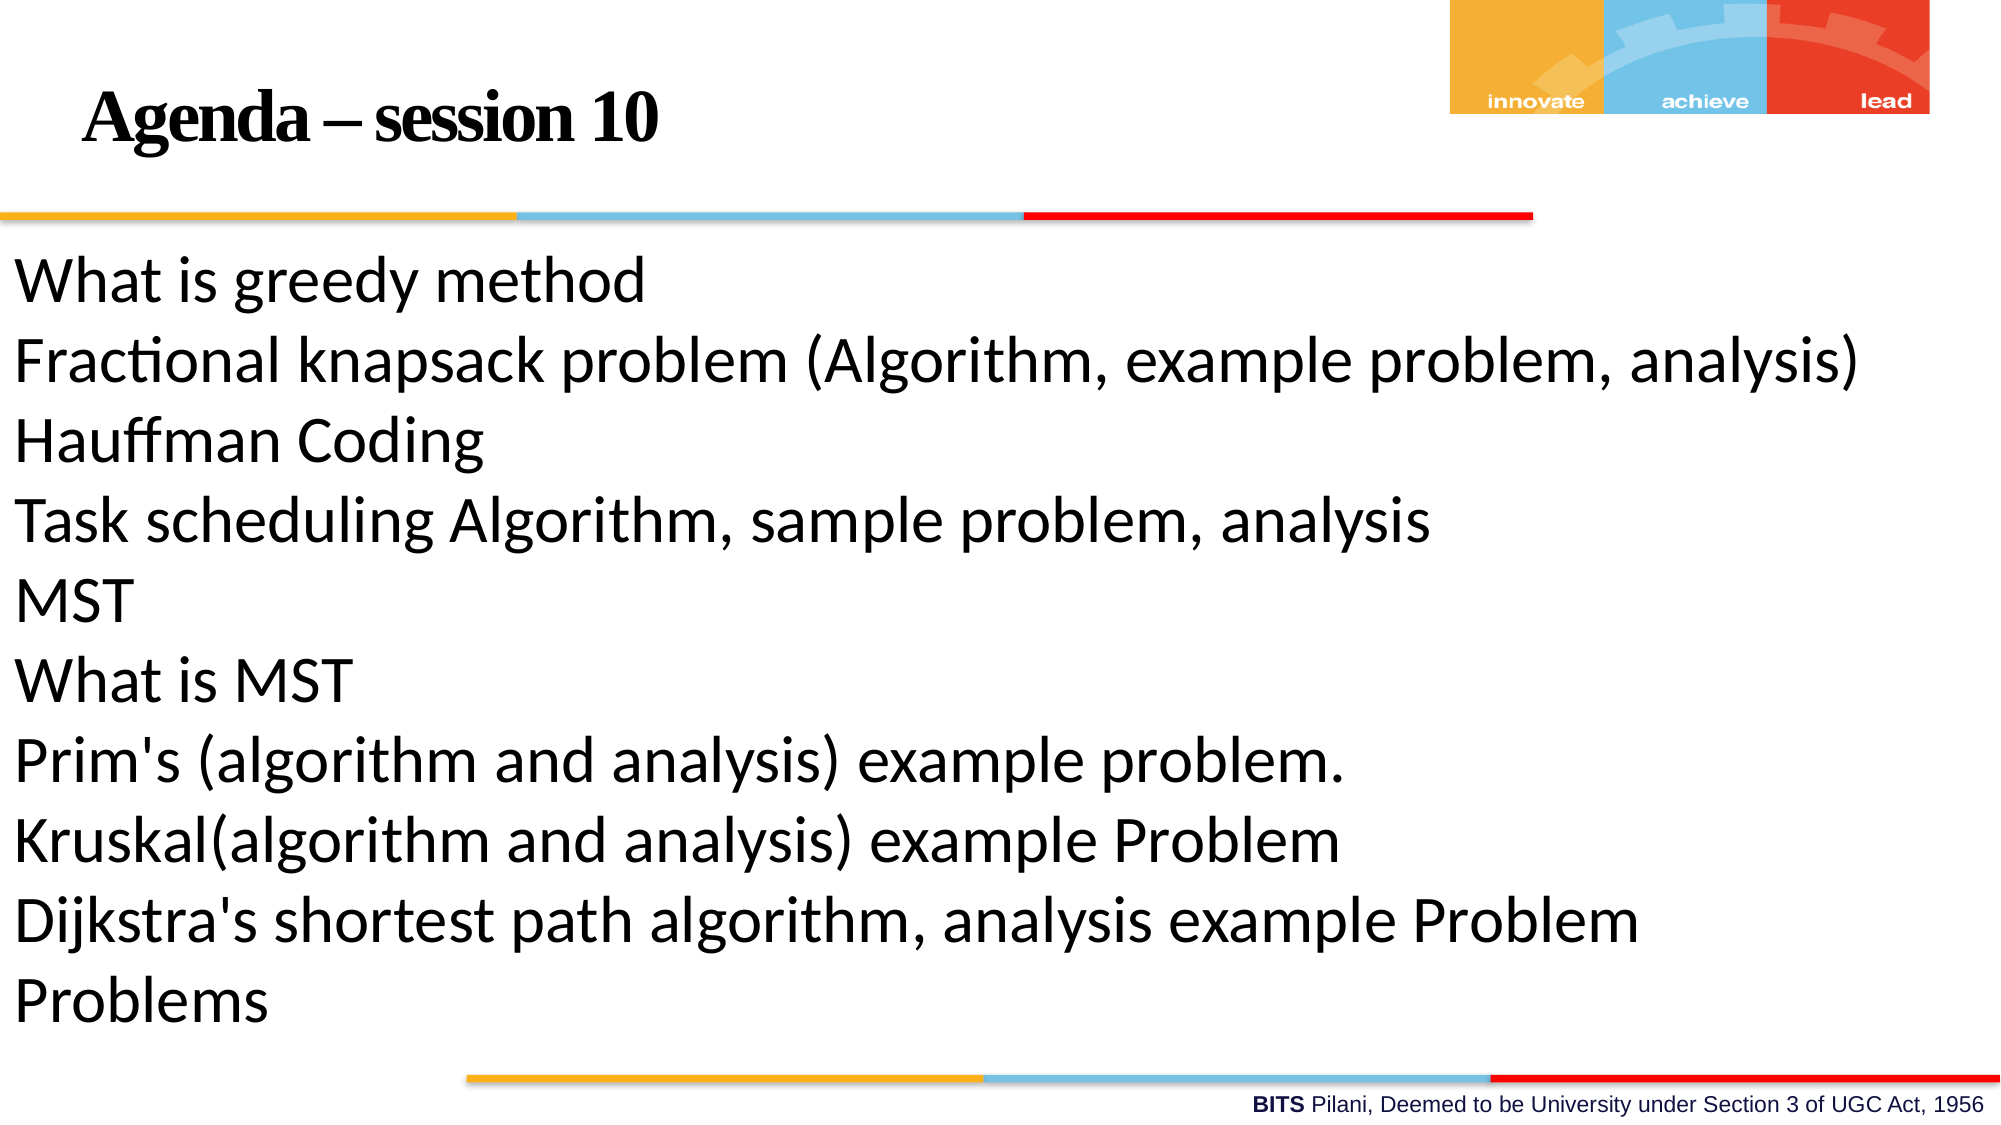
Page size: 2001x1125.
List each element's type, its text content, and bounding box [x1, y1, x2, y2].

text_box What is greedy method Fractional knapsack problem (Algorithm, example problem, analysis) Hauffman Coding Task scheduling Algorithm, sample problem, analysis MST What is MST Prim's (algorithm and analysis) example problem. Kruskal(algorithm and analysis) example Problem Dijkstra's shortest path algorithm, analysis example Problem Problems [0, 228, 1976, 1044]
list Agenda – session 10 [66, 24, 1450, 213]
picture [1449, 0, 1930, 114]
